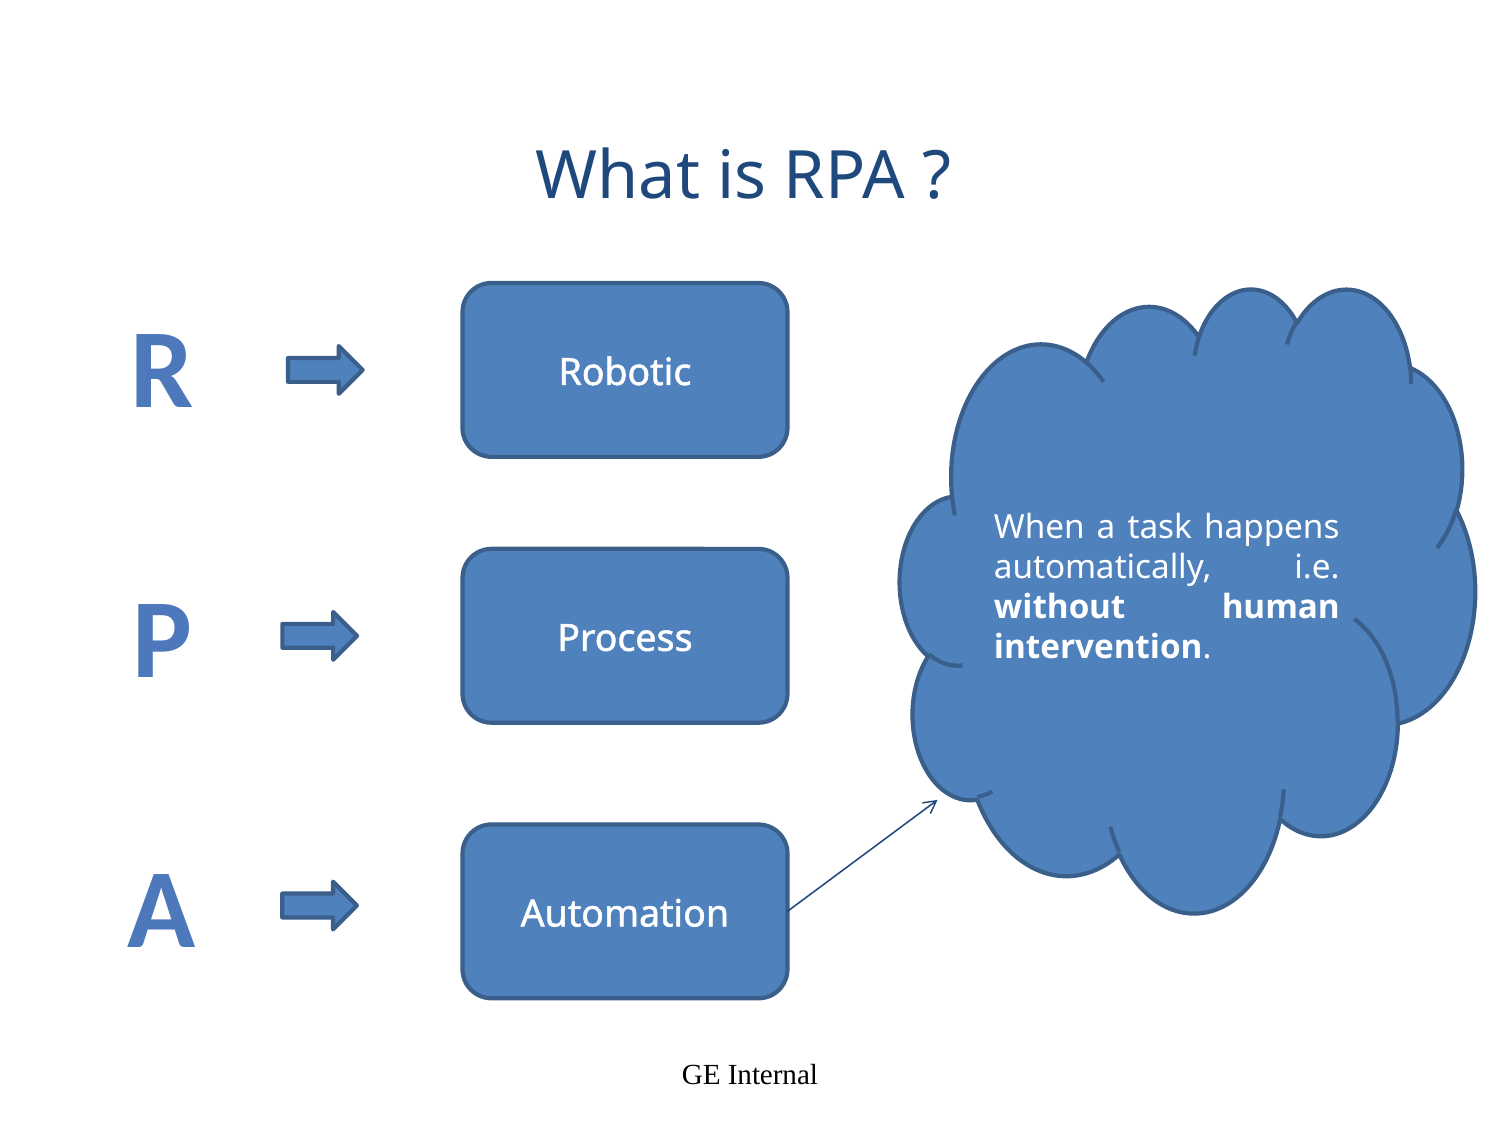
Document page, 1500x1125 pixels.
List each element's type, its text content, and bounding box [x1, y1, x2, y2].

text_box [280, 879, 359, 932]
text_box R P A [112, 287, 212, 978]
text_box Robotic [460, 280, 790, 459]
text_box [280, 610, 360, 662]
text_box Automation [460, 822, 790, 1001]
footer GE Internal [512, 1042, 988, 1103]
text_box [787, 799, 938, 912]
text_box Process [460, 546, 790, 725]
text_box When a task happens automatically, i.e. without human intervention. [897, 287, 1478, 916]
text_box What is RPA ? [62, 124, 1425, 220]
text_box [285, 344, 365, 396]
